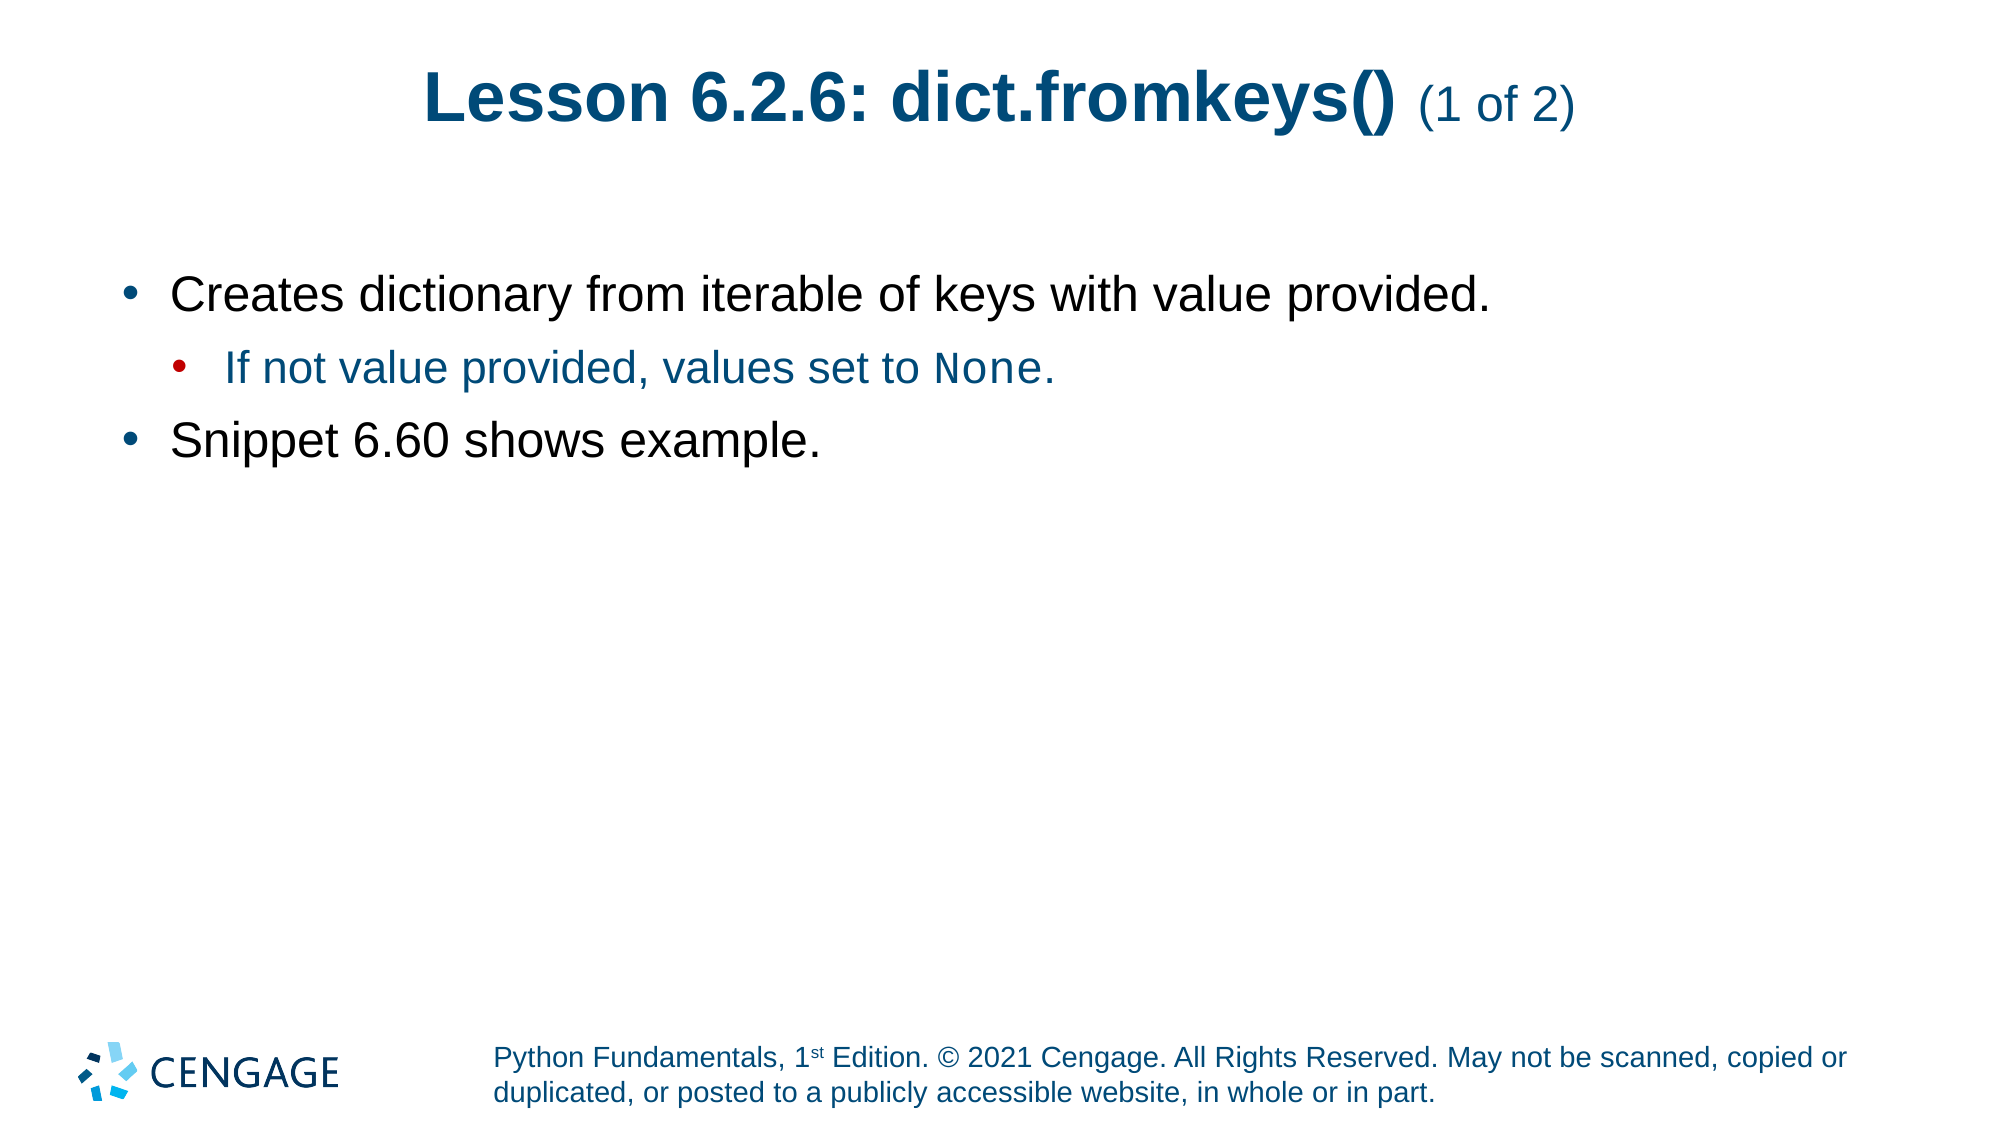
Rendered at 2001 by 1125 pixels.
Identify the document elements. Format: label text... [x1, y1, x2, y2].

title Lesson 6.2.6: dict.fromkeys() (1 of 2) [137, 59, 1863, 171]
list Creates dictionary from iterable of keys with value provided. If not value provided, values set to None. Snippet 6.60 shows example. [121, 268, 1880, 657]
picture [78, 1042, 338, 1101]
